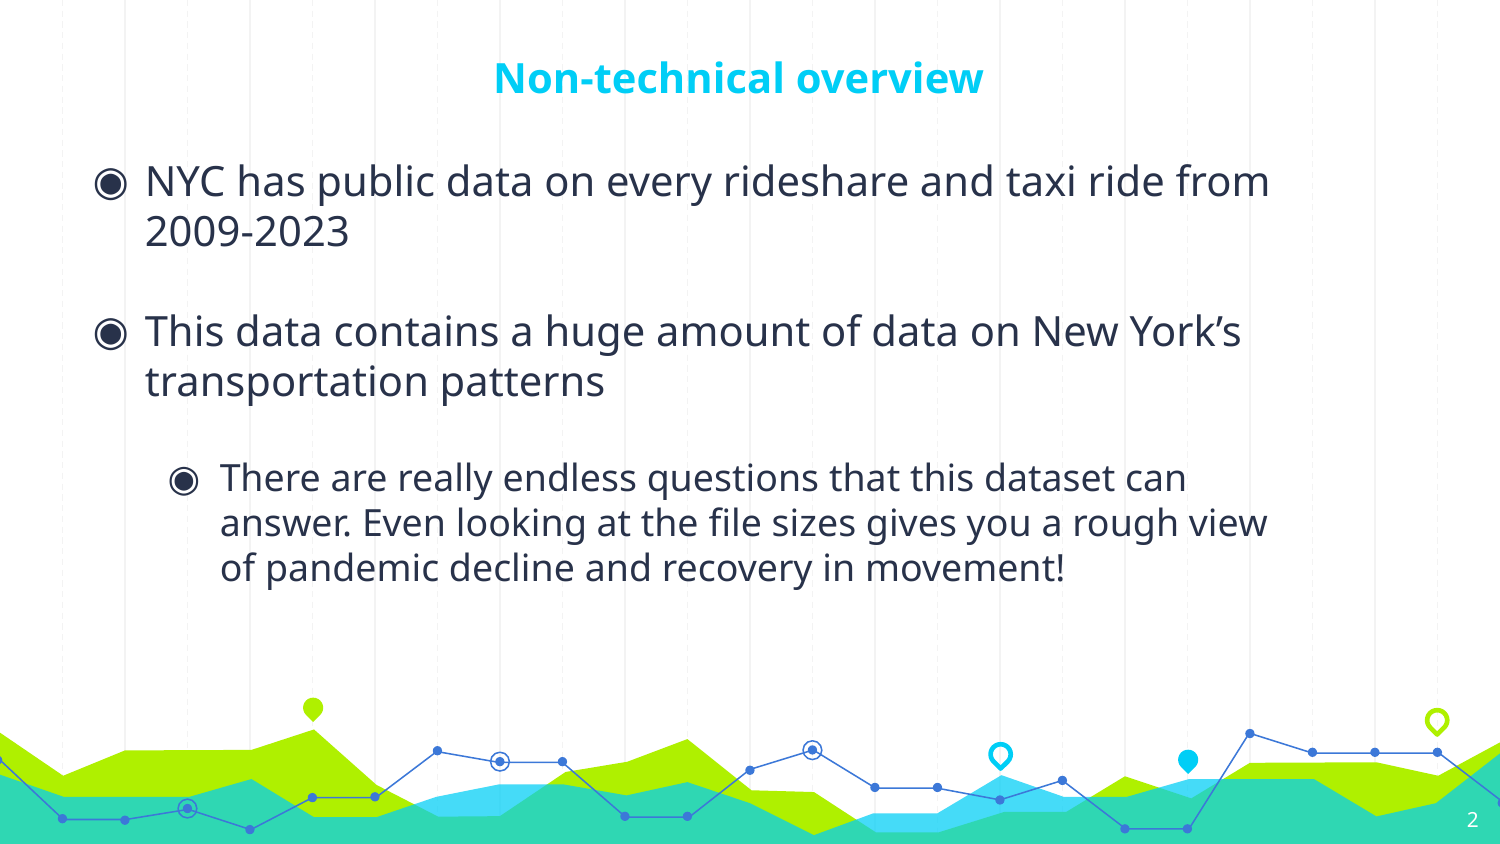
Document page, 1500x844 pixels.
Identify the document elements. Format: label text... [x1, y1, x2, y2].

title Non-technical overview [165, 0, 1313, 118]
list NYC has public data on every rideshare and taxi ride from 2009-2023 This data contains a huge amount of data on New York’s transportation patterns There are really endless questions that this dataset can answer. Even looking at the file sizes gives you a rough view of pandemic decline and recovery in movement! [54, 139, 1318, 455]
slide_number ‹#› [1403, 791, 1494, 844]
